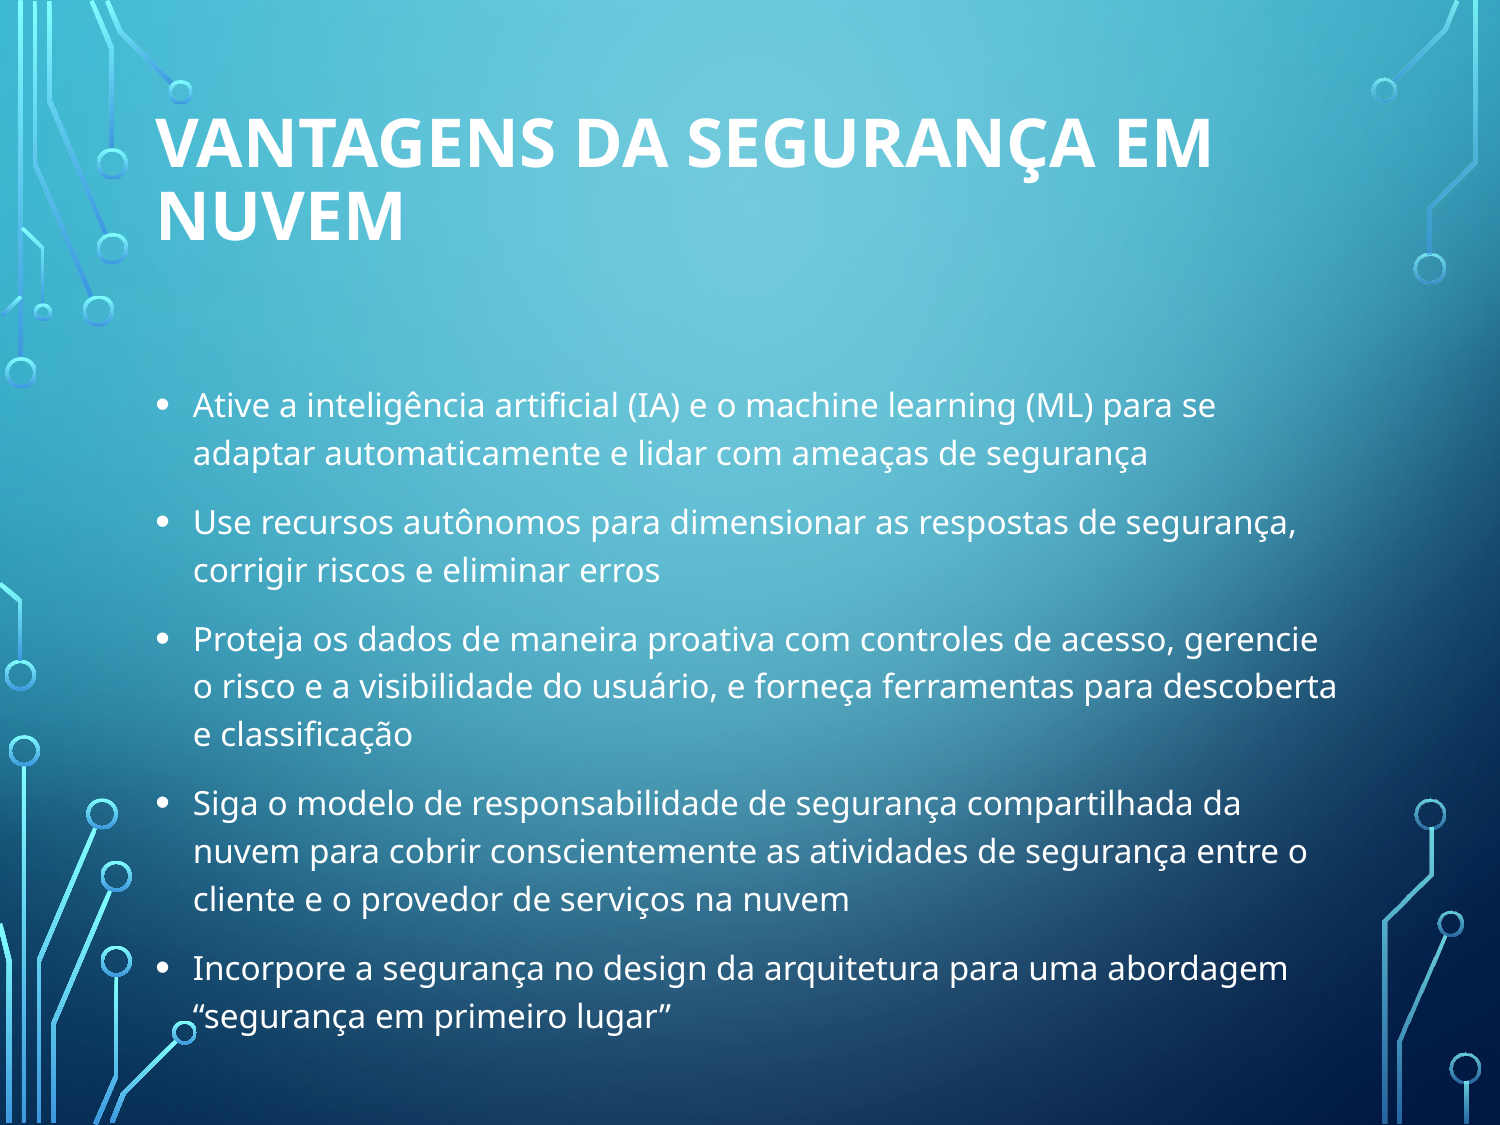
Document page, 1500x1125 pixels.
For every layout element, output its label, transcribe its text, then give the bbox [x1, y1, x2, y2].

list Ative a inteligência artificial (IA) e o machine learning (ML) para se adaptar automaticamente e lidar com ameaças de segurança Use recursos autônomos para dimensionar as respostas de segurança, corrigir riscos e eliminar erros Proteja os dados de maneira proativa com controles de acesso, gerencie o risco e a visibilidade do usuário, e forneça ferramentas para descoberta e classificação Siga o modelo de responsabilidade de segurança compartilhada da nuvem para cobrir conscientemente as atividades de segurança entre o cliente e o provedor de serviços na nuvem Incorpore a segurança no design da arquitetura para uma abordagem “segurança em primeiro lugar” [140, 369, 1360, 950]
title Vantagens da segurança em nuvem [140, 101, 1360, 344]
